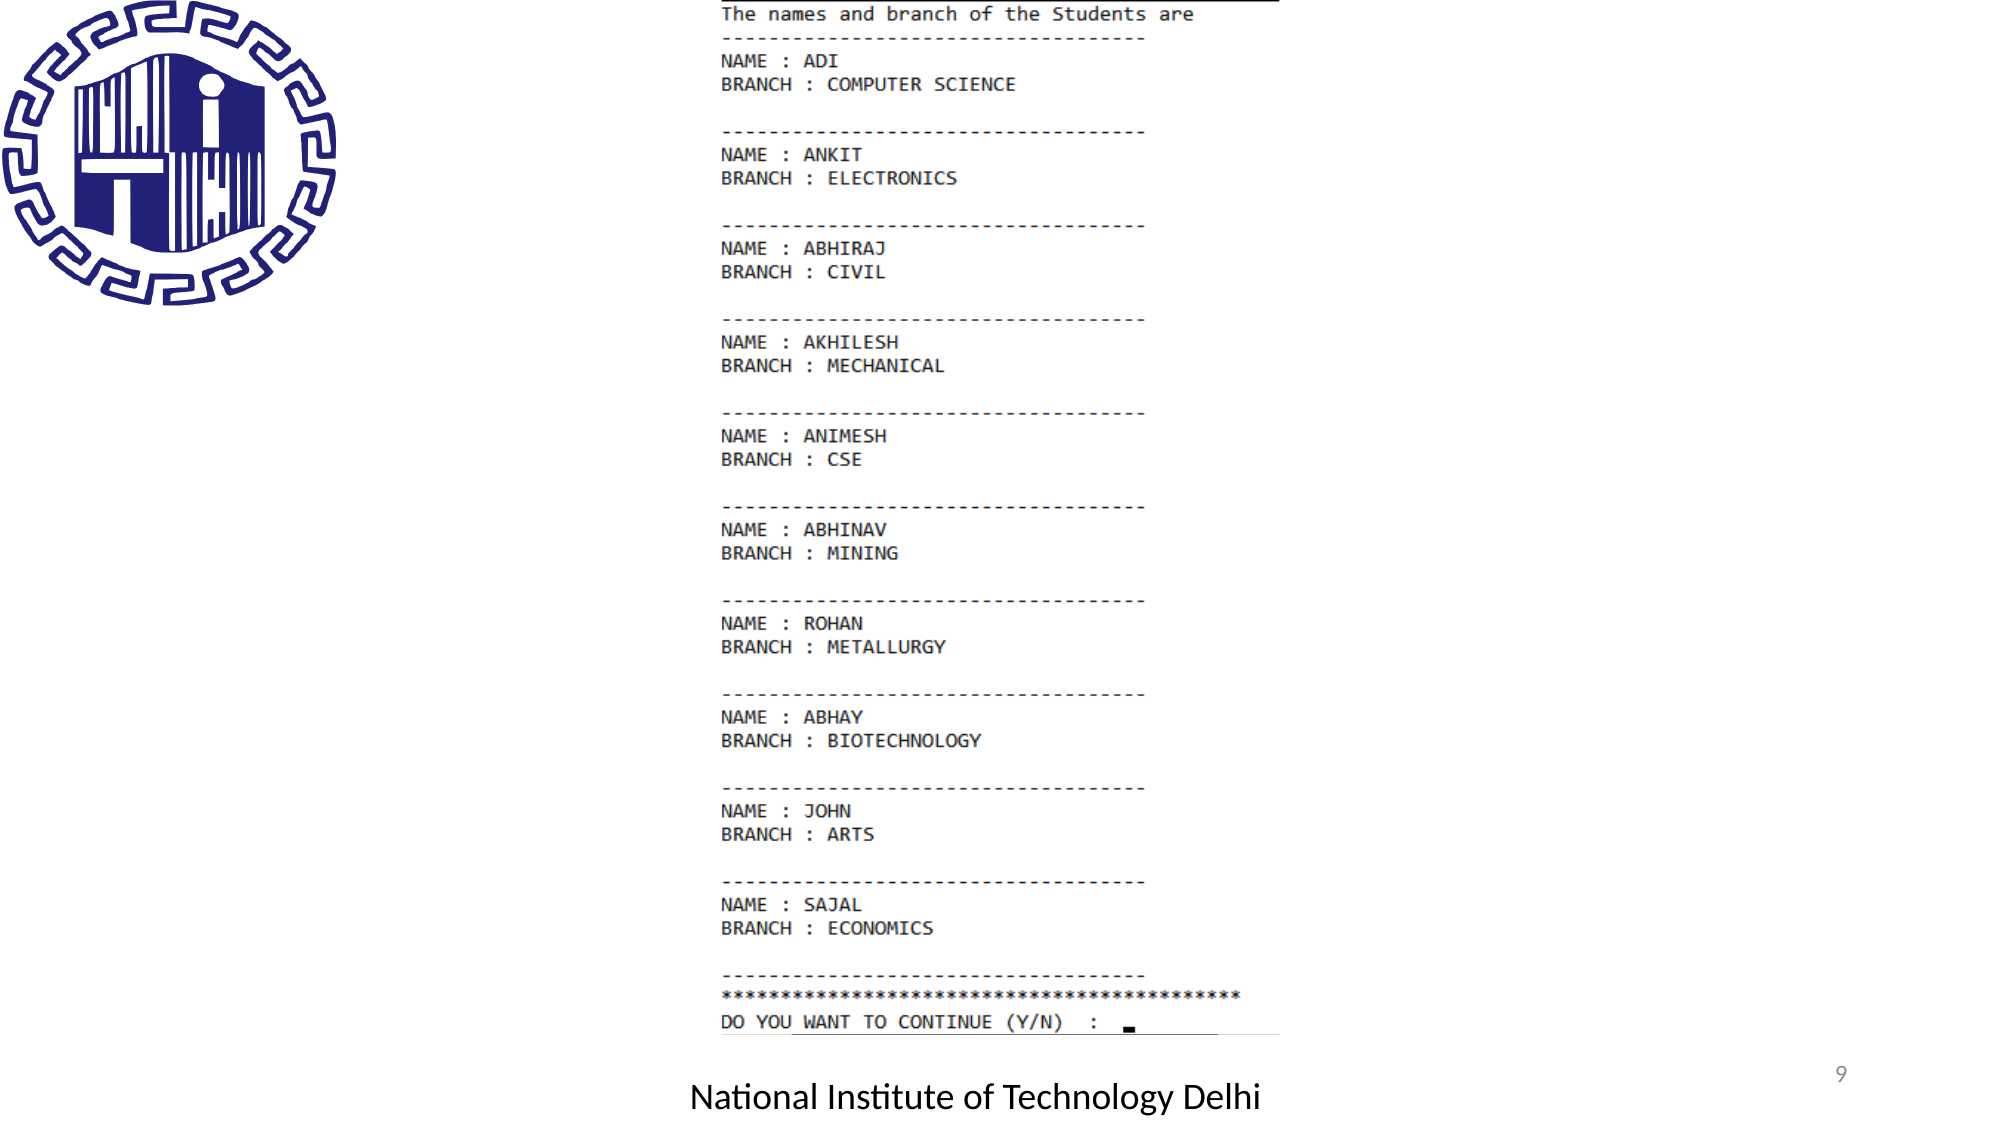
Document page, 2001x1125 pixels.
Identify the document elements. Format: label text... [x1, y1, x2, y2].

picture [721, 0, 1280, 1035]
slide_number 9 [1412, 1042, 1863, 1103]
picture [0, 0, 337, 307]
text_box National Institute of Technology Delhi [674, 1064, 1321, 1125]
